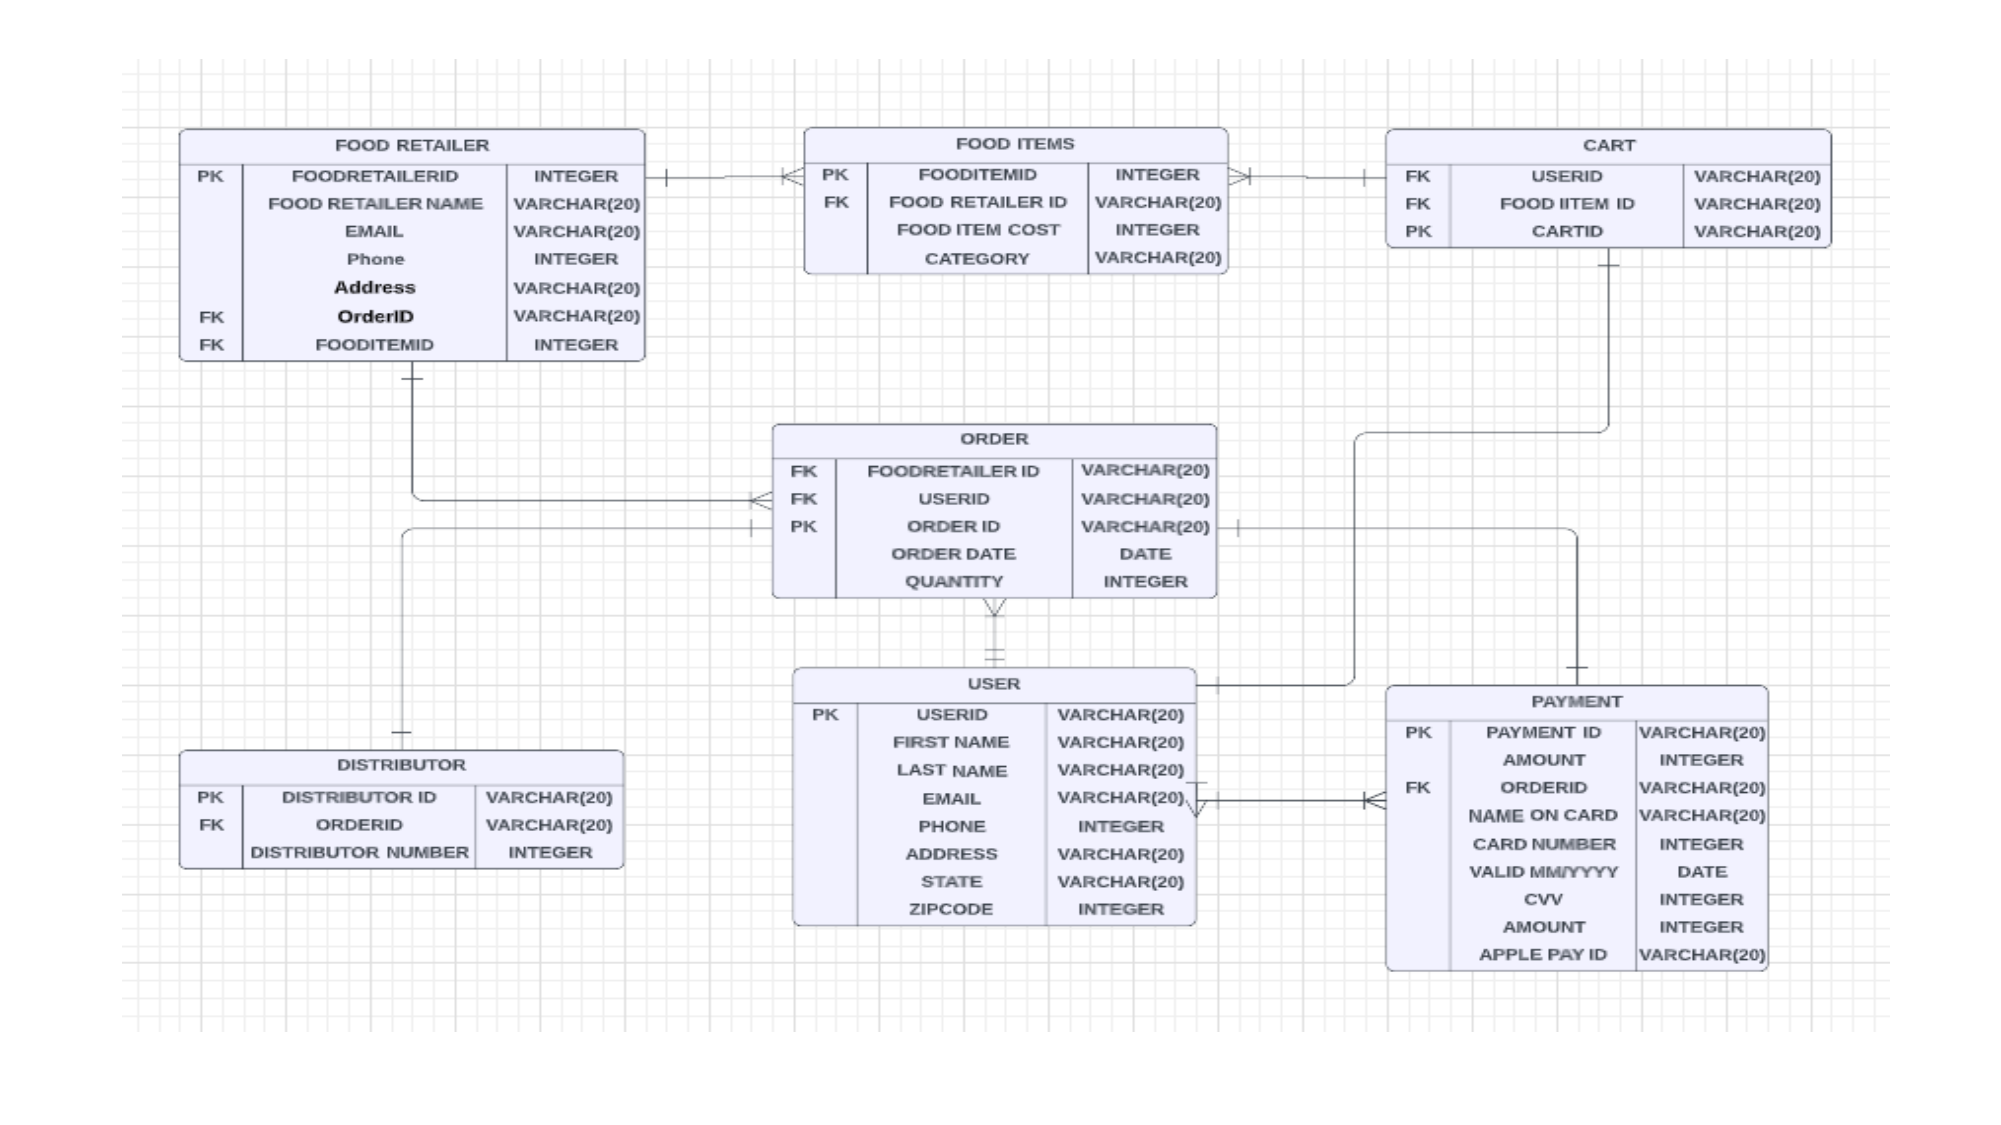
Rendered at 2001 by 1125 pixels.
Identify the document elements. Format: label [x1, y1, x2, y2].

picture [122, 59, 1890, 1032]
